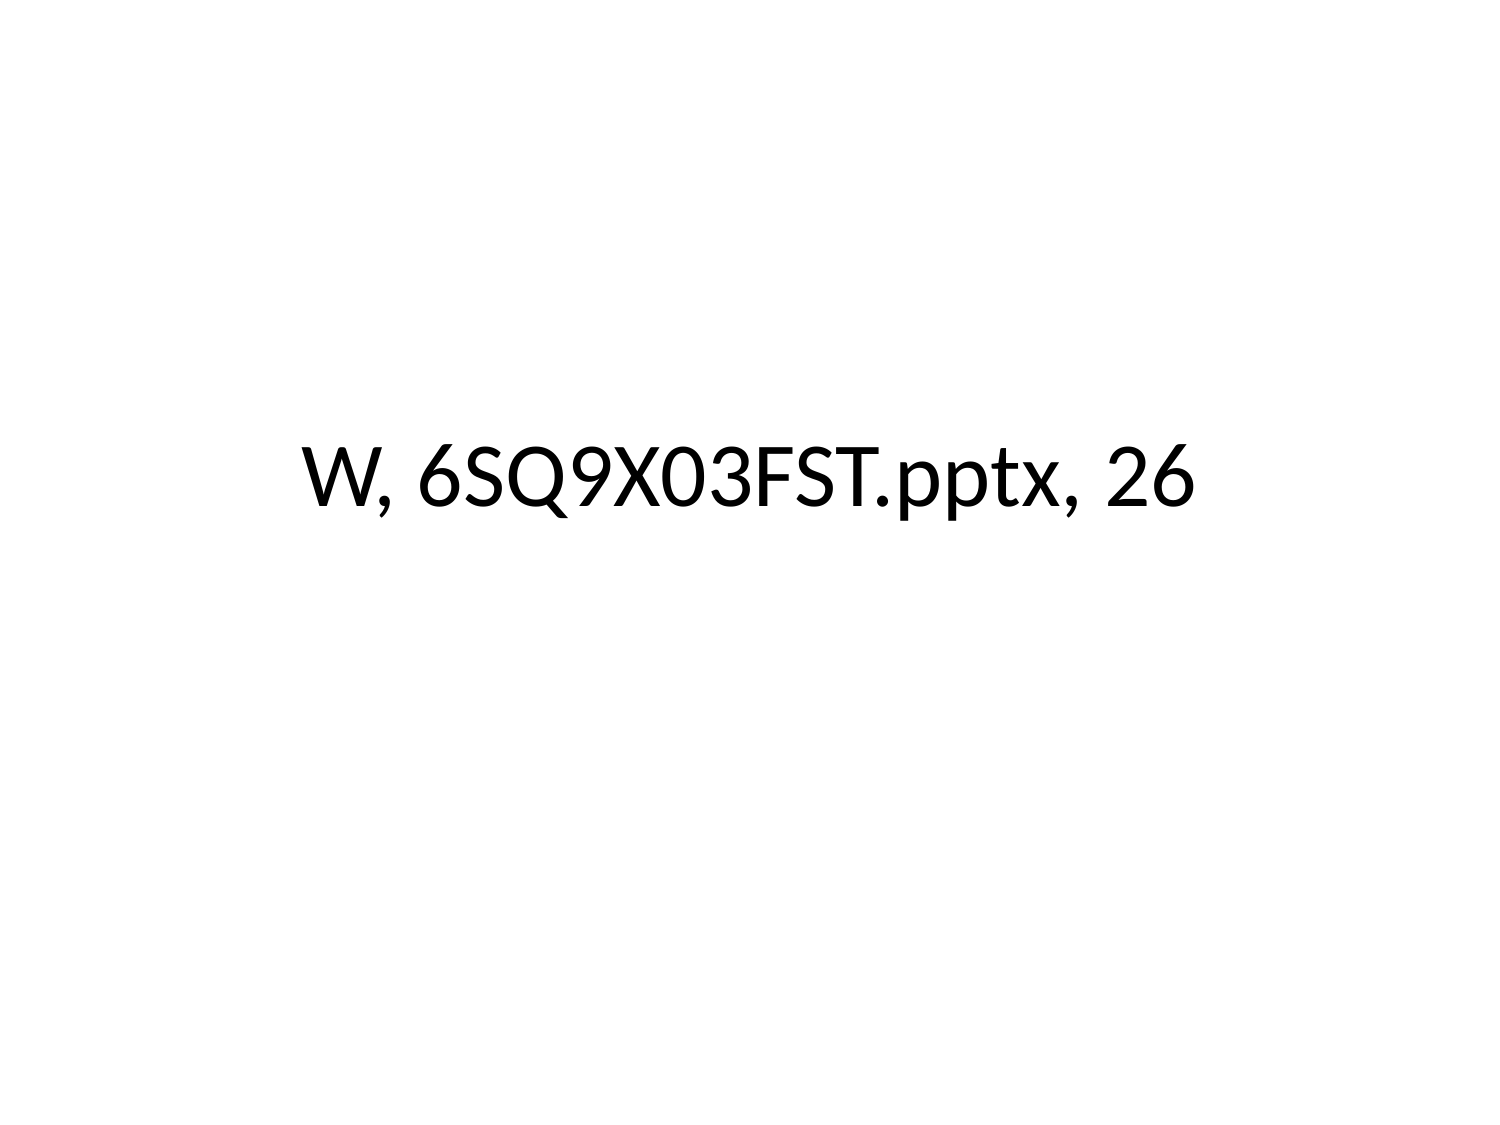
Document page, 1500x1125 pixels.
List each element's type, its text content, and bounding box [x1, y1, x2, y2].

title W, 6SQ9X03FST.pptx, 26 [112, 349, 1388, 591]
